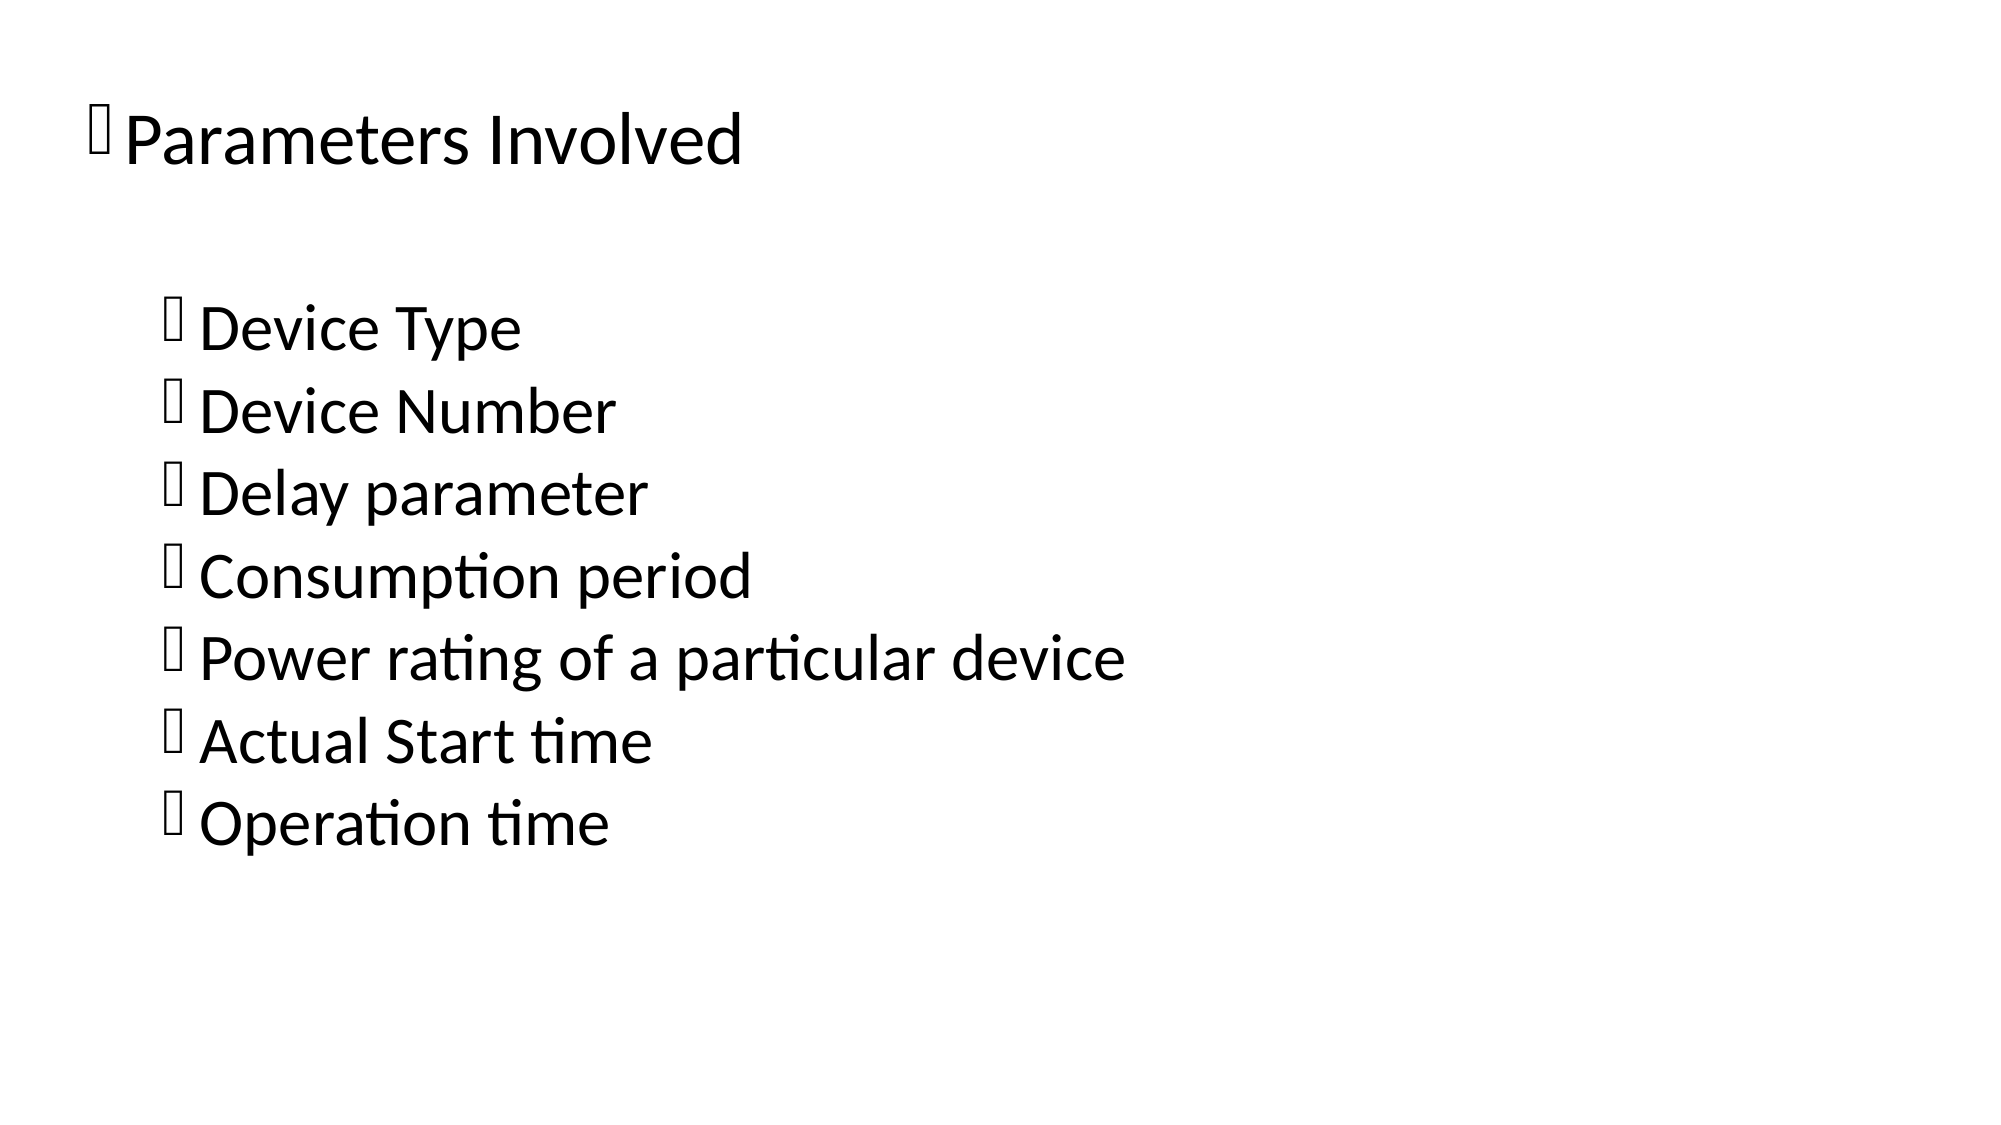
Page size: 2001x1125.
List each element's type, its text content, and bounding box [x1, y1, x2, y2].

list Parameters Involved Device Type Device Number Delay parameter Consumption period Power rating of a particular device Actual Start time Operation time [71, 92, 2000, 1007]
